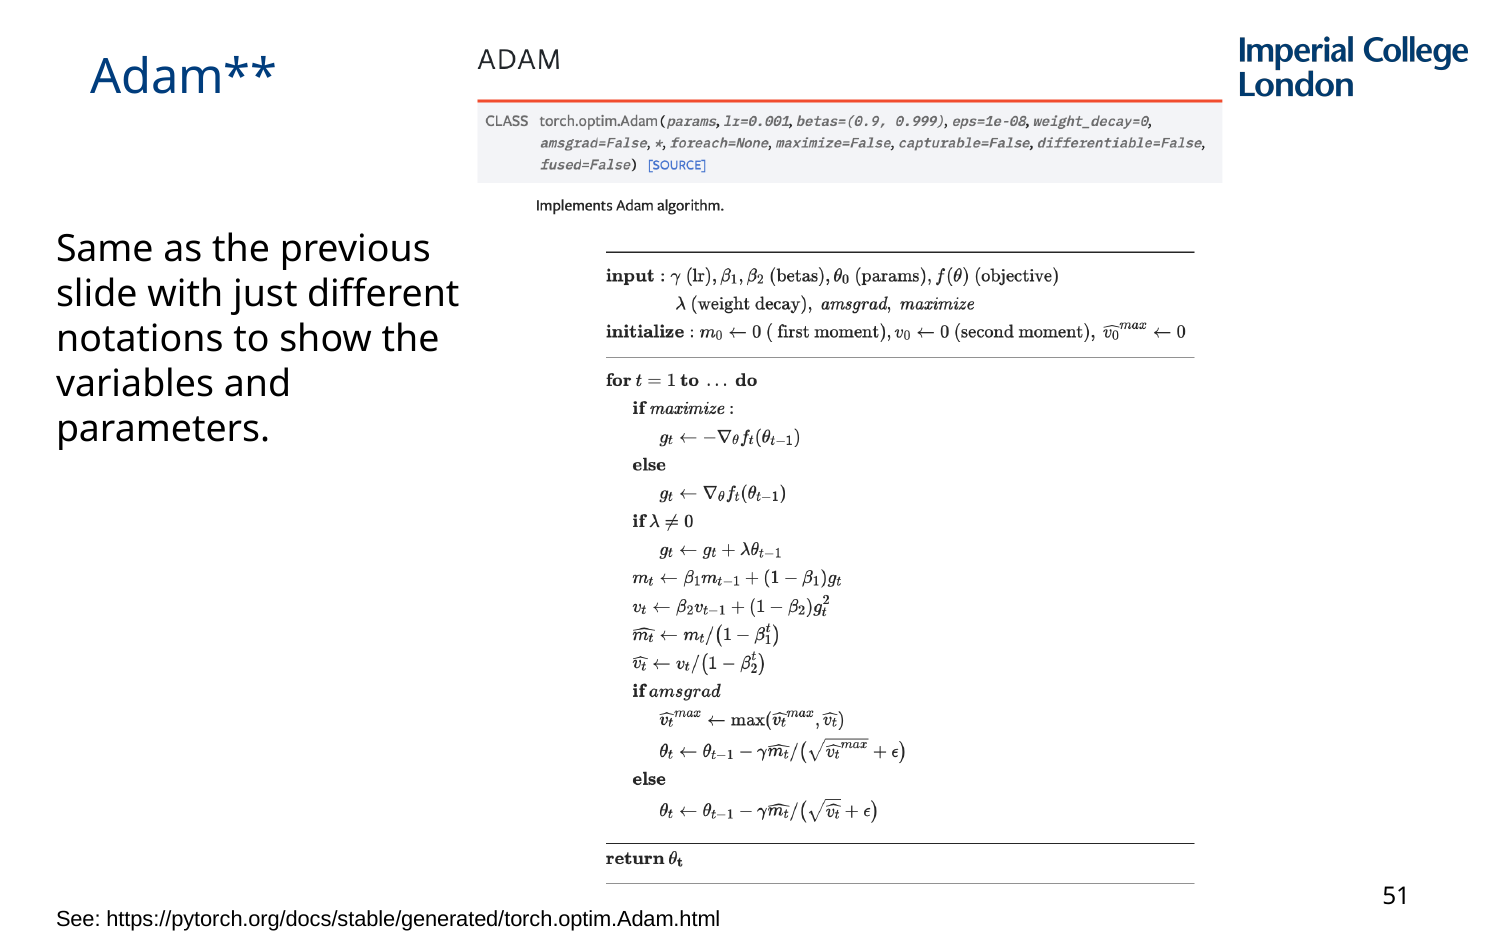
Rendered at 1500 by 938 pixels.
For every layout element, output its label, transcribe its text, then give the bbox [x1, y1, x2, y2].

slide_number 51 [1114, 872, 1426, 920]
text_box See: https://pytorch.org/docs/stable/generated/torch.optim.Adam.html [41, 897, 1114, 938]
title Adam** [75, 0, 1425, 153]
text_box Same as the previous slide with just different notations to show the variables and parameters. [41, 216, 461, 457]
picture [1425, 18, 1486, 114]
picture [466, 32, 1223, 905]
